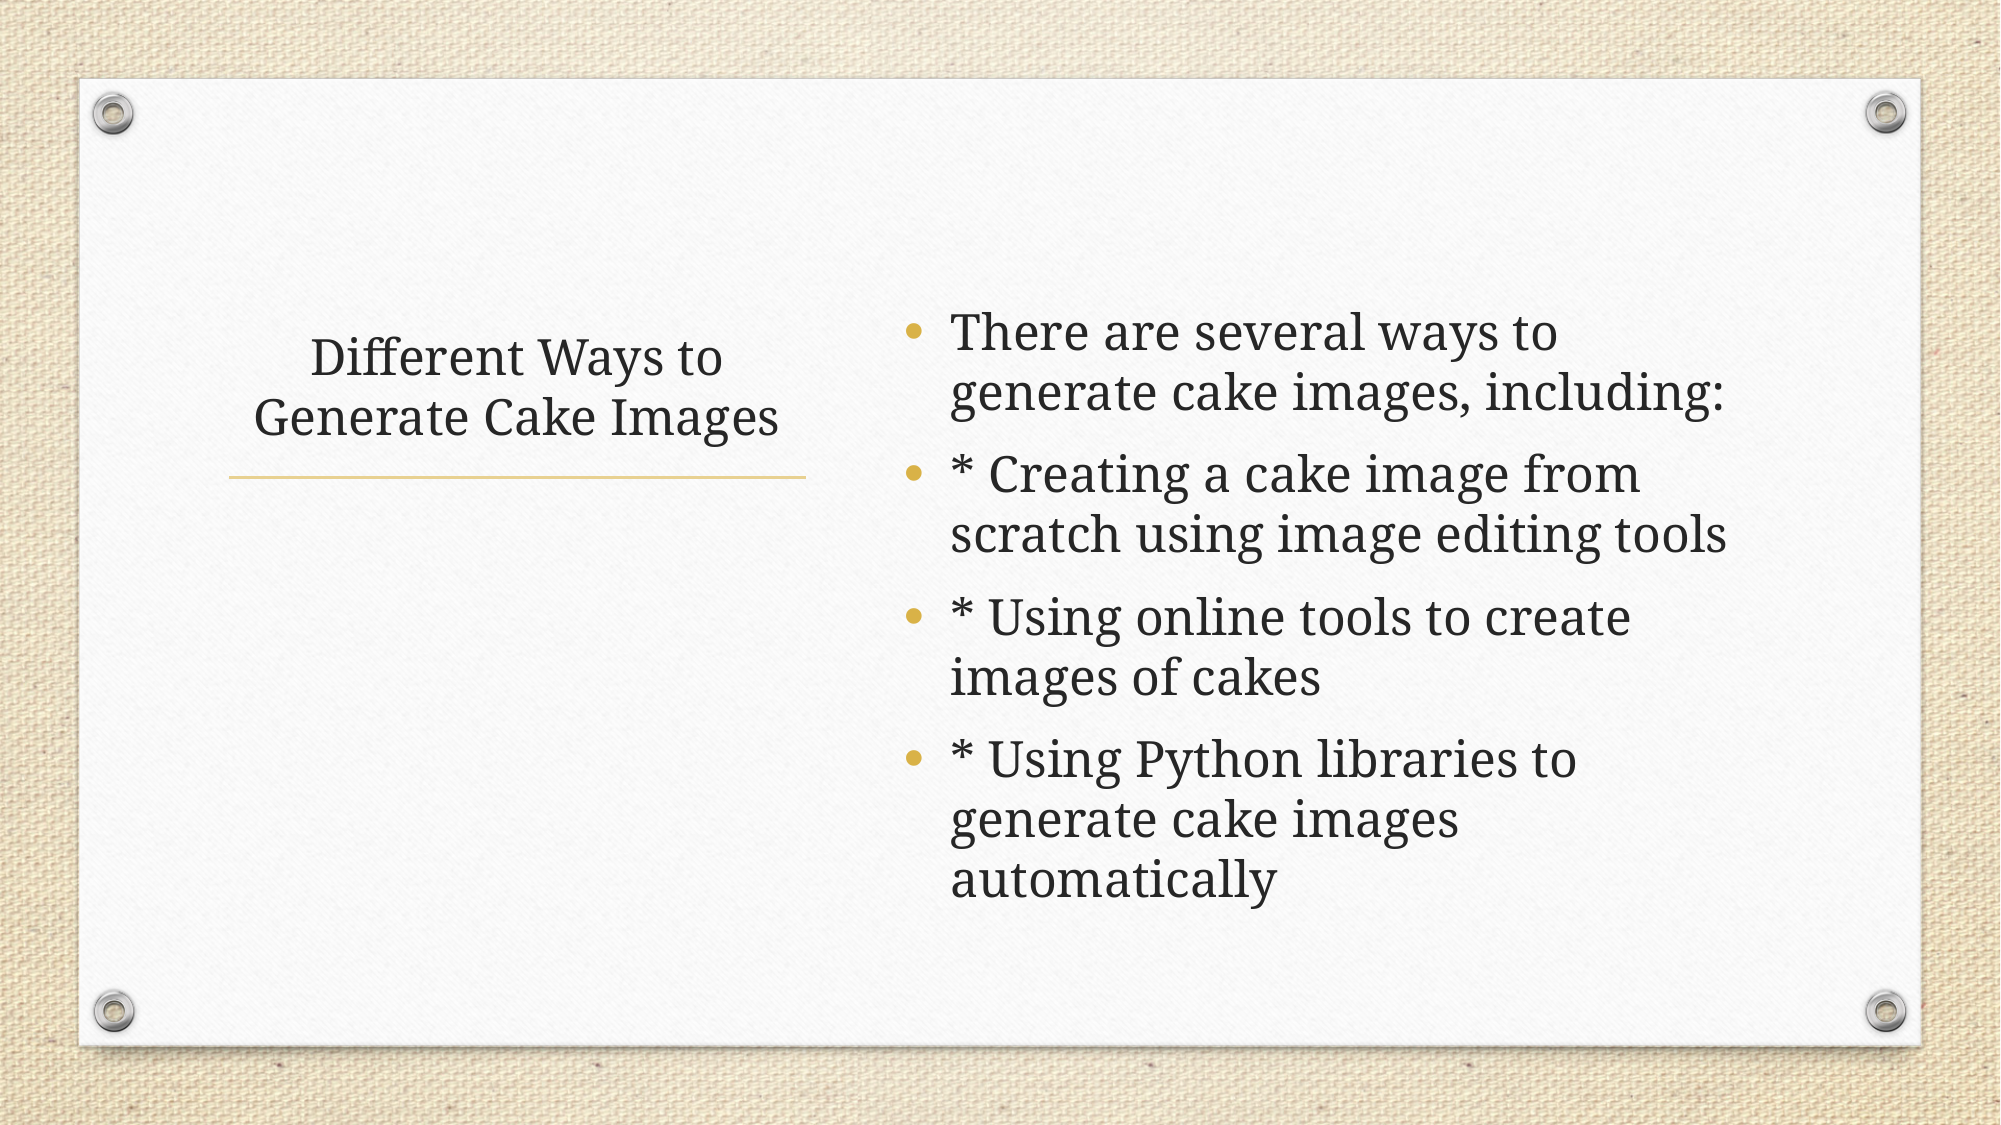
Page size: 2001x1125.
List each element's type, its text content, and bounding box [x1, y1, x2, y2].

title Different Ways to Generate Cake Images [212, 227, 823, 453]
list There are several ways to generate cake images, including: * Creating a cake image from scratch using image editing tools * Using online tools to create images of cakes * Using Python libraries to generate cake images automatically [888, 161, 1787, 964]
picture [0, 0, 2001, 1125]
